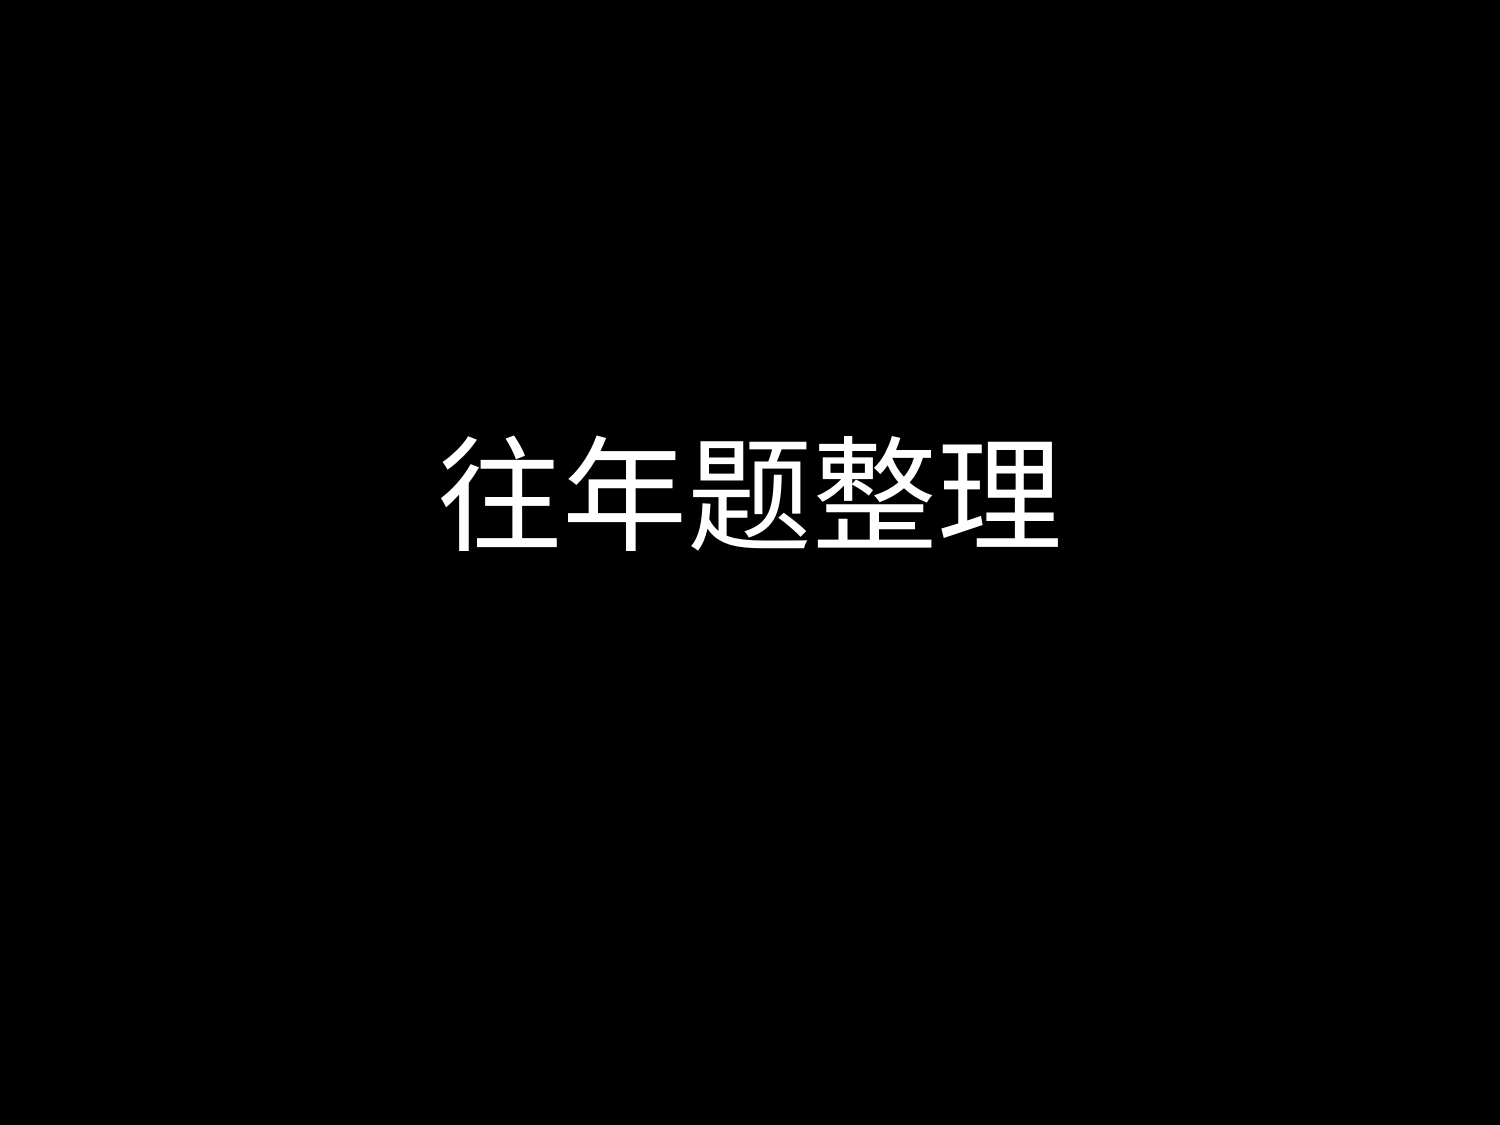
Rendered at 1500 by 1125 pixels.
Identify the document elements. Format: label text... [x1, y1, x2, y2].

title 往年题整理 [112, 184, 1388, 576]
